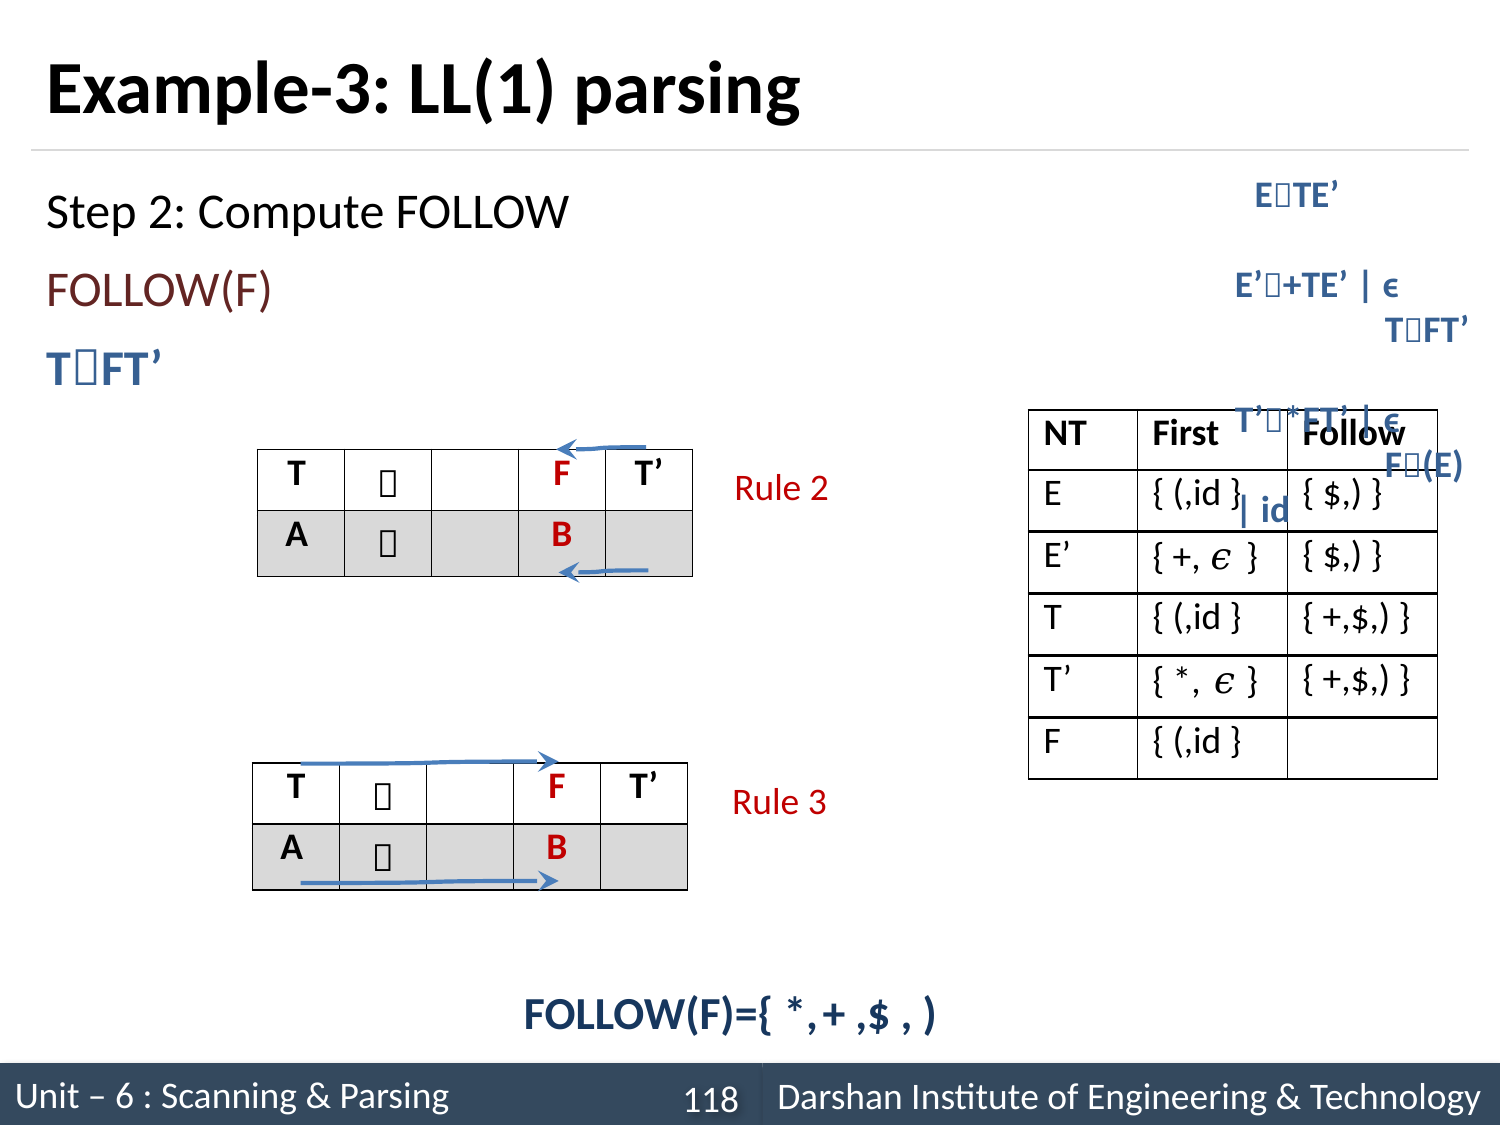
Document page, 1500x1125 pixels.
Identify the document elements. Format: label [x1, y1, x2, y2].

table_header [432, 764, 513, 823]
table_header [1138, 719, 1287, 778]
table_header [345, 450, 431, 510]
table_header [519, 450, 605, 510]
table_header [1029, 595, 1137, 654]
table_header [514, 764, 600, 823]
table_header [1288, 719, 1437, 778]
table_header [1029, 411, 1137, 469]
list [31, 162, 1469, 1038]
table_header [1288, 657, 1437, 716]
table_header [606, 450, 624, 510]
table_header [1138, 657, 1287, 716]
text_box [487, 959, 964, 1063]
table_header [258, 450, 344, 510]
title [31, 17, 1469, 150]
table_header [1029, 657, 1137, 716]
table_header [1138, 411, 1220, 469]
text_box [599, 403, 603, 494]
table_header [1138, 471, 1220, 530]
table_header [253, 764, 339, 823]
table_header [1029, 471, 1137, 530]
table_header [1029, 533, 1137, 592]
table_header [601, 764, 621, 823]
text_box [624, 445, 940, 571]
table_header [1029, 719, 1137, 778]
table_header [432, 450, 518, 510]
table_header [1138, 595, 1287, 654]
text_box [1220, 162, 1498, 583]
table_header [1288, 595, 1437, 654]
text_box [428, 633, 432, 1012]
table_header [1138, 533, 1287, 592]
table_header [1288, 583, 1437, 592]
table_header [340, 765, 426, 823]
text_box [621, 759, 938, 885]
